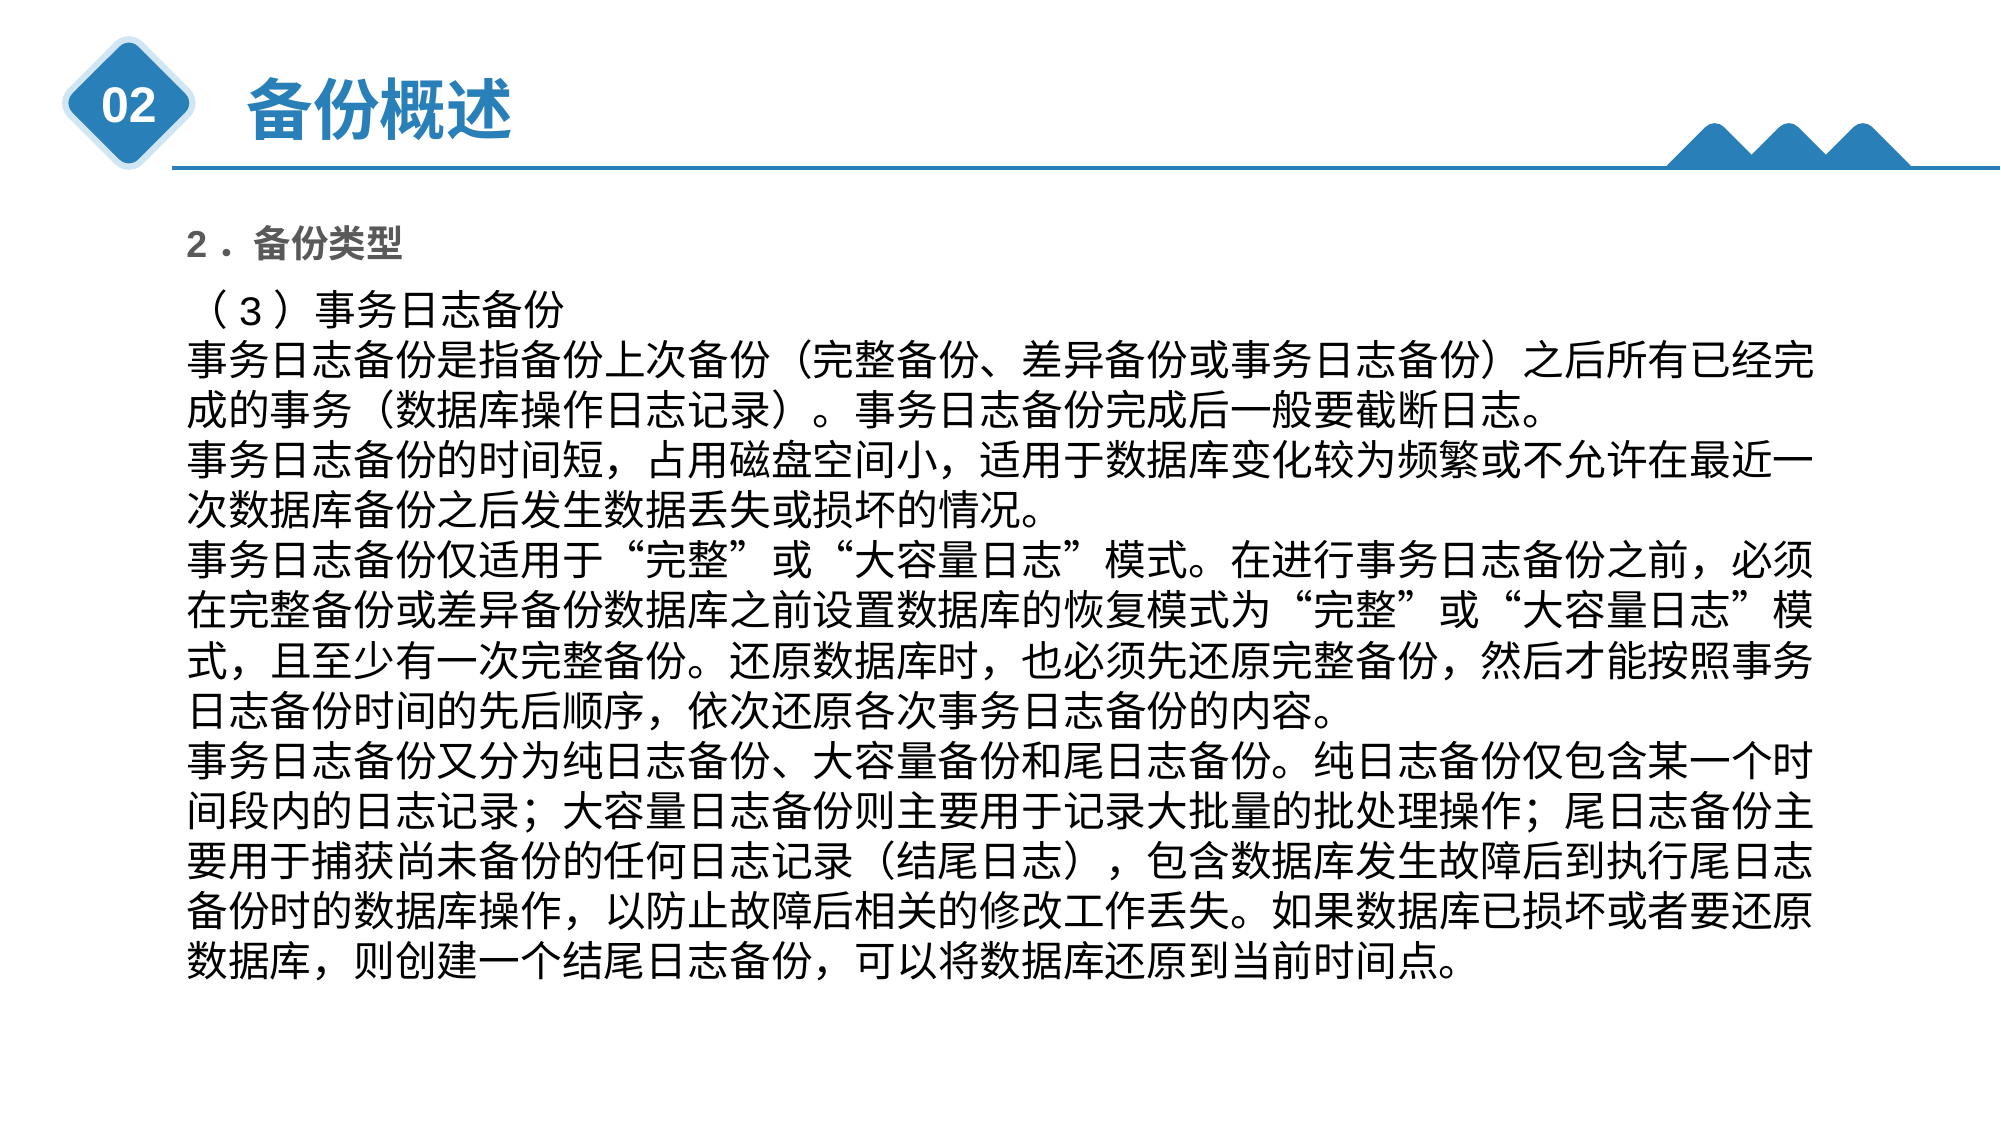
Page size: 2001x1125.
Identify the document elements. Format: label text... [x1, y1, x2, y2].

text_box [1738, 122, 1826, 167]
text_box [64, 73, 86, 133]
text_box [171, 203, 1863, 999]
text_box [1813, 122, 1913, 167]
text_box 备份概述 [231, 60, 529, 155]
text_box [94, 141, 163, 168]
text_box [1664, 122, 1752, 167]
text_box 02 [86, 65, 172, 141]
text_box [94, 38, 163, 65]
text_box [172, 74, 194, 132]
